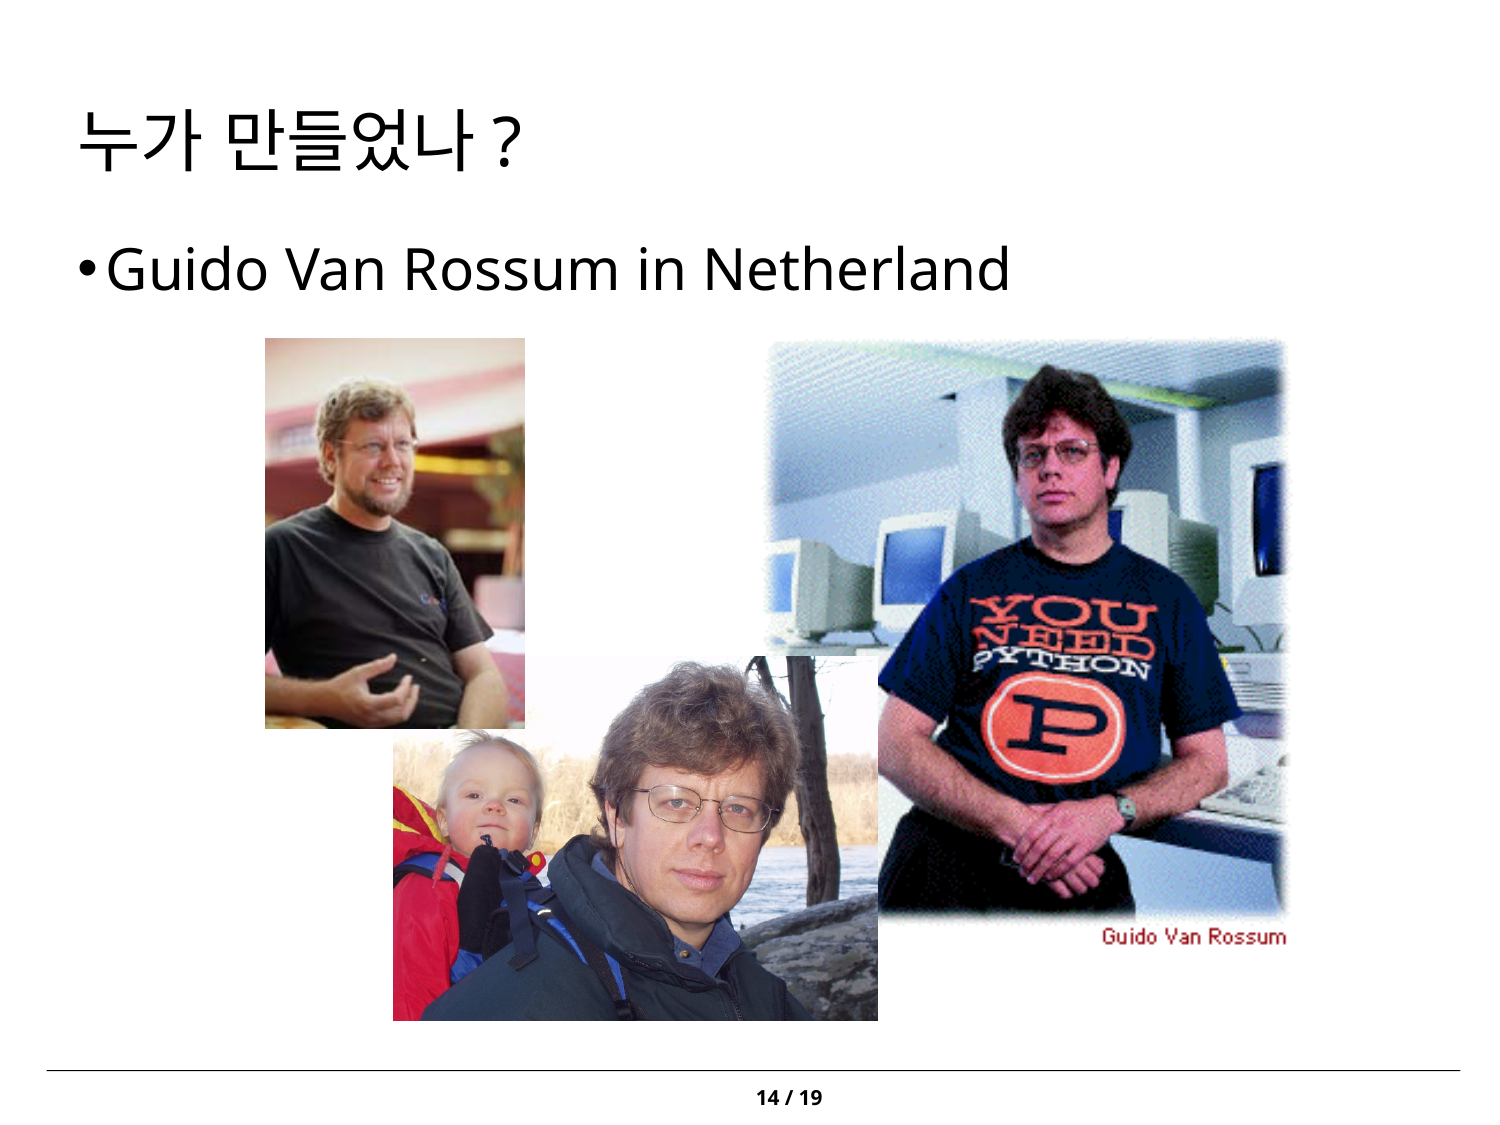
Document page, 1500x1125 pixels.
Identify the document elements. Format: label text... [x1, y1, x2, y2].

list Guido Van Rossum in Netherland [62, 232, 1211, 311]
picture [265, 338, 525, 729]
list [393, 656, 878, 1021]
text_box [702, 310, 1351, 961]
title 누가 만들었나? [62, 87, 1450, 202]
